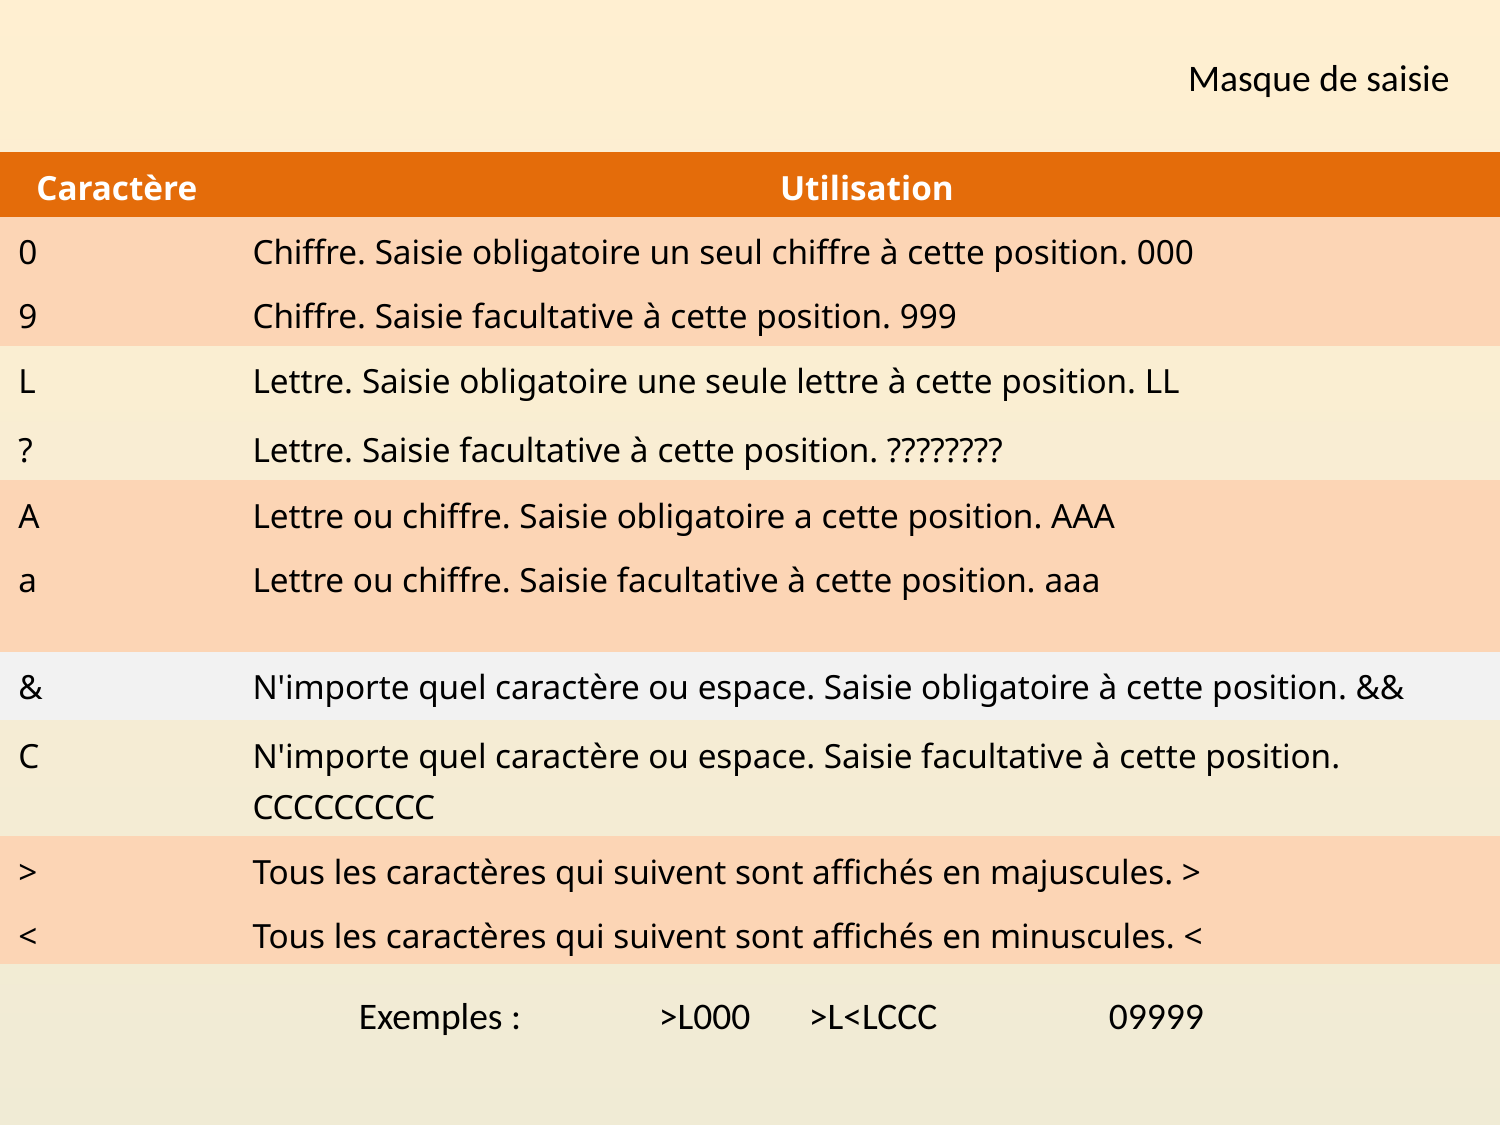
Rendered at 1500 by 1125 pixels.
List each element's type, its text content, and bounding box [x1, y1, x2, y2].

table_cell 9 [0, 281, 234, 346]
table_cell N'importe quel caractère ou espace. Saisie facultative à cette position. CCCCCCCCC [234, 720, 1500, 836]
table_cell L [0, 346, 234, 414]
table_cell C [0, 720, 234, 836]
table_cell A [0, 480, 234, 544]
table_cell Tous les caractères qui suivent sont affichés en minuscules. < [234, 900, 1500, 964]
table_cell Lettre ou chiffre. Saisie facultative à cette position. aaa [234, 544, 1500, 652]
table_cell Lettre. Saisie facultative à cette position. ???????? [234, 414, 1500, 480]
text_box Exemples : >L000 >L<LCCC 09999 [344, 984, 1219, 1045]
table_cell 0 [0, 217, 234, 281]
text_box Masque de saisie [1173, 46, 1465, 107]
table_cell < [0, 900, 234, 964]
table_cell Lettre. Saisie obligatoire une seule lettre à cette position. LL [234, 346, 1500, 414]
table_cell & [0, 652, 234, 720]
table_cell Chiffre. Saisie facultative à cette position. 999 [234, 281, 1500, 346]
table_cell > [0, 836, 234, 900]
table_cell a [0, 544, 234, 652]
table_cell N'importe quel caractère ou espace. Saisie obligatoire à cette position. && [234, 652, 1500, 720]
table_cell ? [0, 414, 234, 480]
table_cell Tous les caractères qui suivent sont affichés en majuscules. > [234, 836, 1500, 900]
table_header Utilisation [234, 152, 1500, 217]
table_cell Lettre ou chiffre. Saisie obligatoire a cette position. AAA [234, 480, 1500, 544]
table_cell Chiffre. Saisie obligatoire un seul chiffre à cette position. 000 [234, 217, 1500, 281]
table_header Caractère [0, 152, 234, 217]
